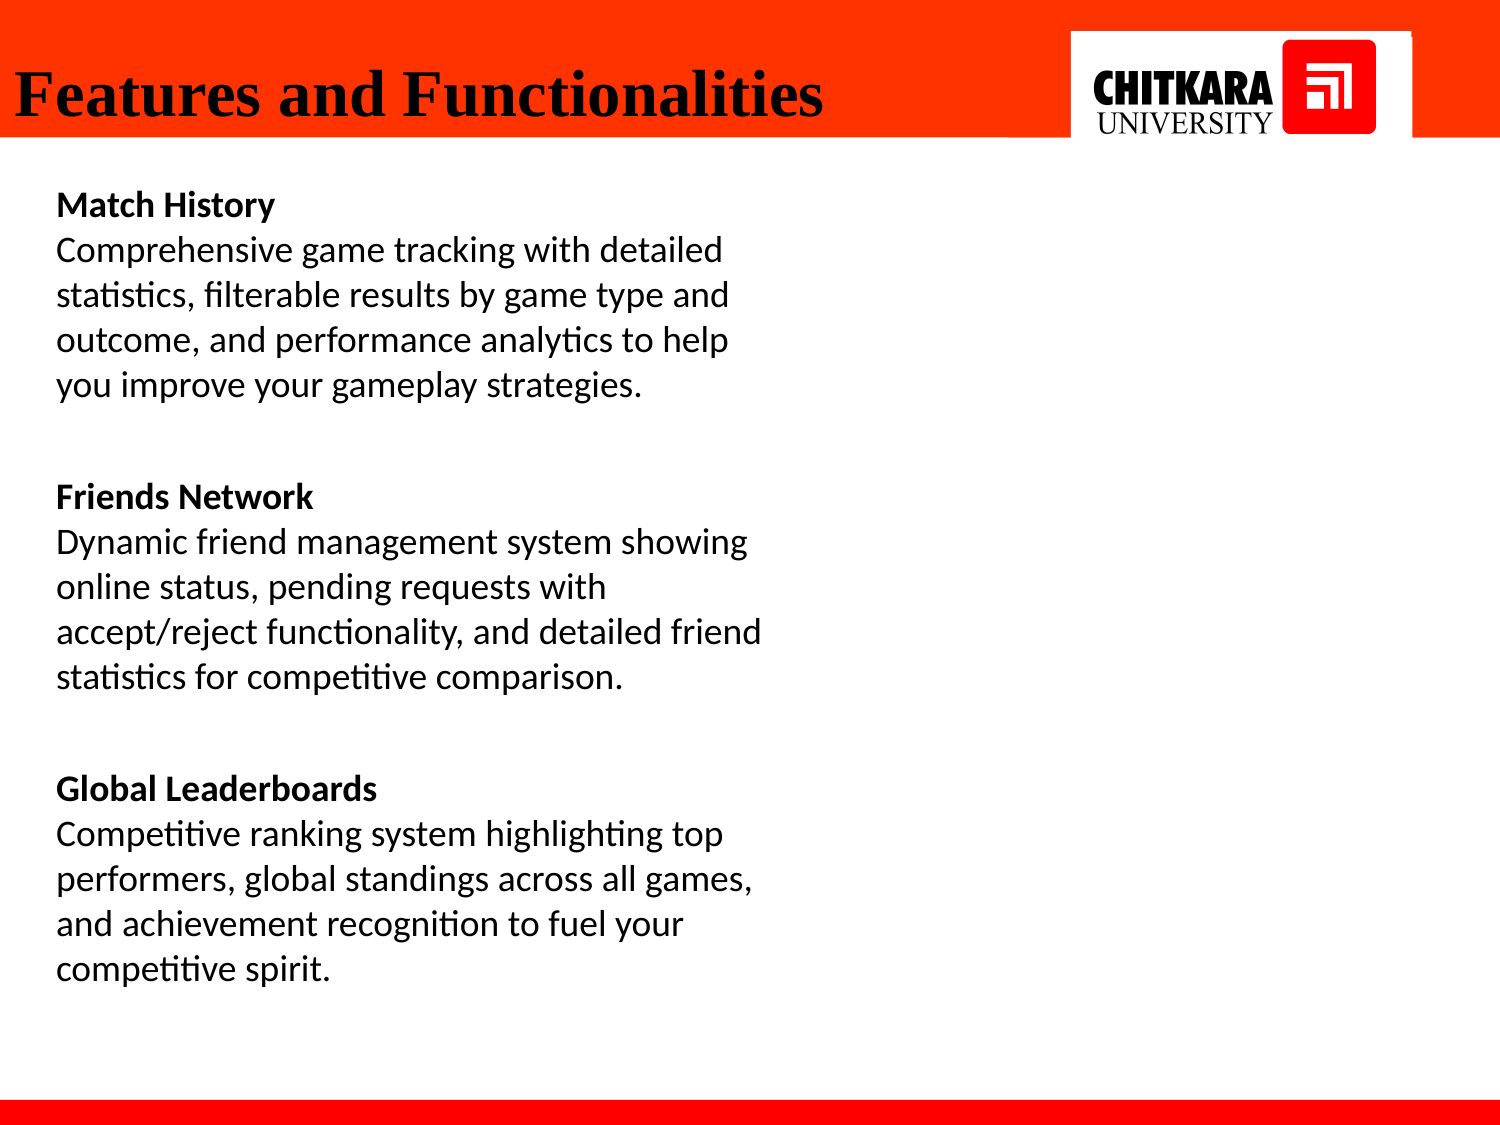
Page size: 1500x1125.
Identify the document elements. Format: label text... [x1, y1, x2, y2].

text_box Features and Functionalities [0, 42, 886, 138]
picture [1074, 37, 1391, 138]
text_box Friends Network Dynamic friend management system showing online status, pending requests with accept/reject functionality, and detailed friend statistics for competitive comparison. [41, 464, 806, 705]
text_box Match History Comprehensive game tracking with detailed statistics, filterable results by game type and outcome, and performance analytics to help you improve your gameplay strategies. [41, 172, 806, 413]
text_box Global Leaderboards Competitive ranking system highlighting top performers, global standings across all games, and achievement recognition to fuel your competitive spirit. [41, 756, 806, 997]
